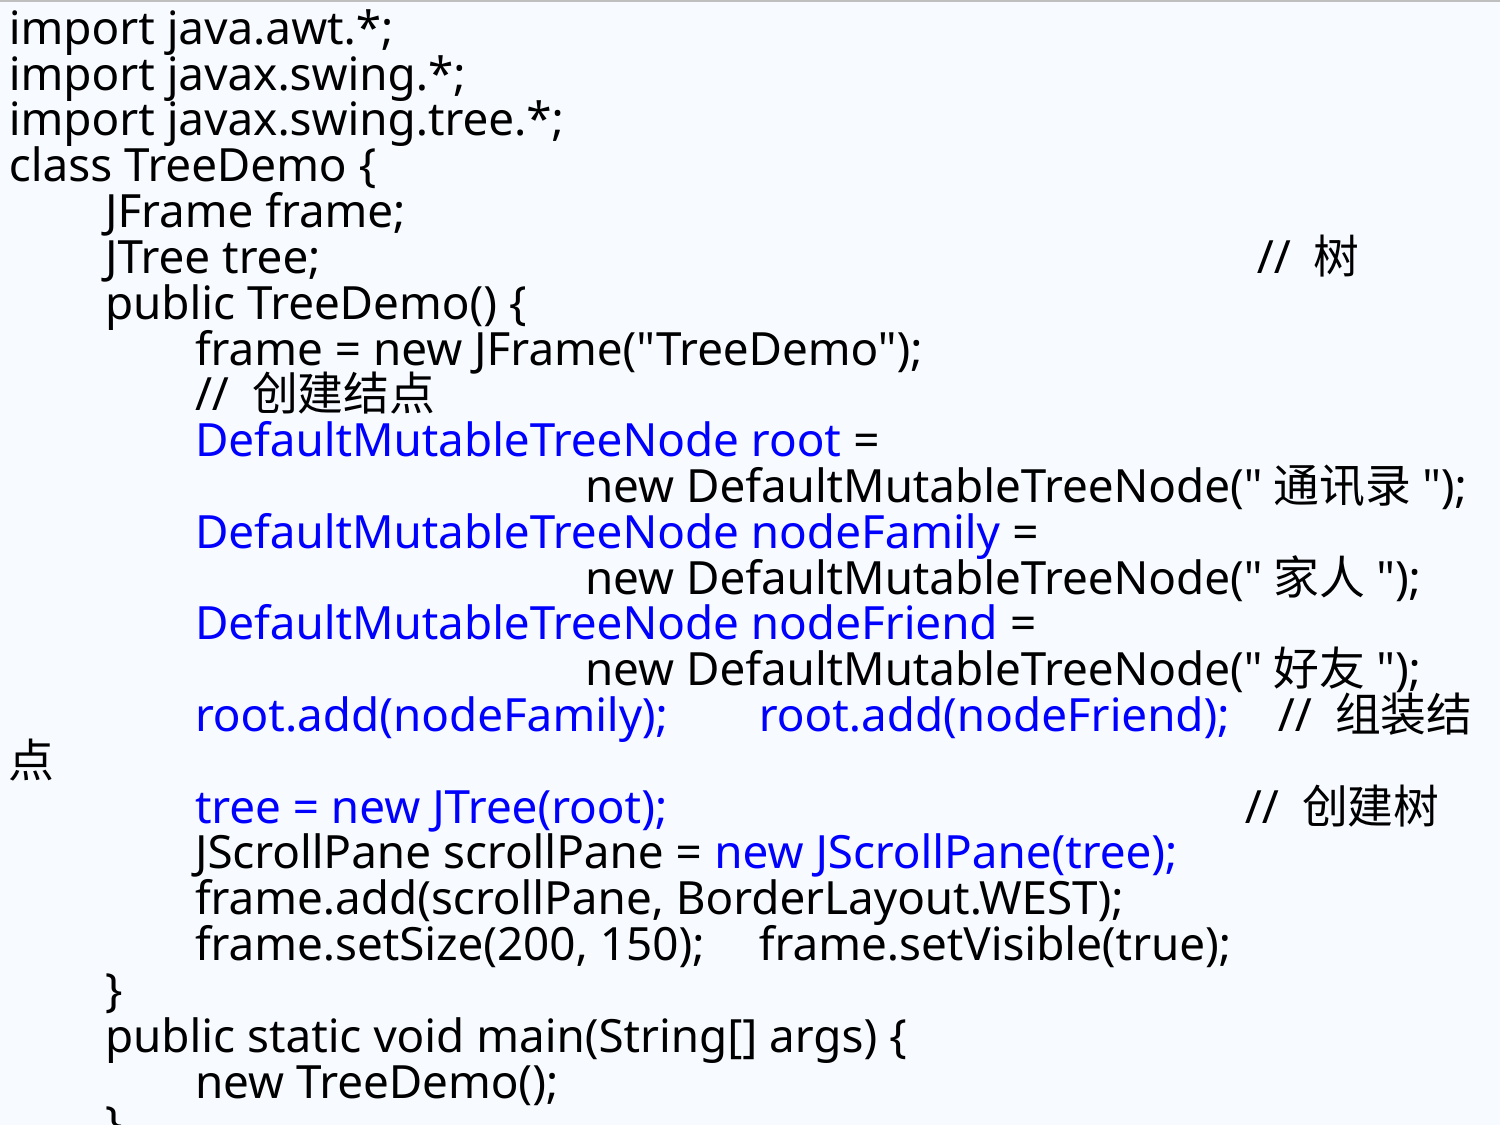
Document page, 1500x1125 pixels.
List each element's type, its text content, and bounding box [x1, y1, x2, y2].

list import java.awt.*; import javax.swing.*; import javax.swing.tree.*; class TreeDemo { JFrame frame; JTree tree; // 树 public TreeDemo() { frame = new JFrame("TreeDemo"); // 创建结点 DefaultMutableTreeNode root = new DefaultMutableTreeNode("通讯录"); DefaultMutableTreeNode nodeFamily = new DefaultMutableTreeNode("家人"); DefaultMutableTreeNode nodeFriend = new DefaultMutableTreeNode("好友"); root.add(nodeFamily); root.add(nodeFriend); // 组装结点 tree = new JTree(root); // 创建树 JScrollPane scrollPane = new JScrollPane(tree); frame.add(scrollPane, BorderLayout.WEST); frame.setSize(200, 150); frame.setVisible(true); } public static void main(String[] args) { new TreeDemo(); } } [0, 0, 1500, 1125]
